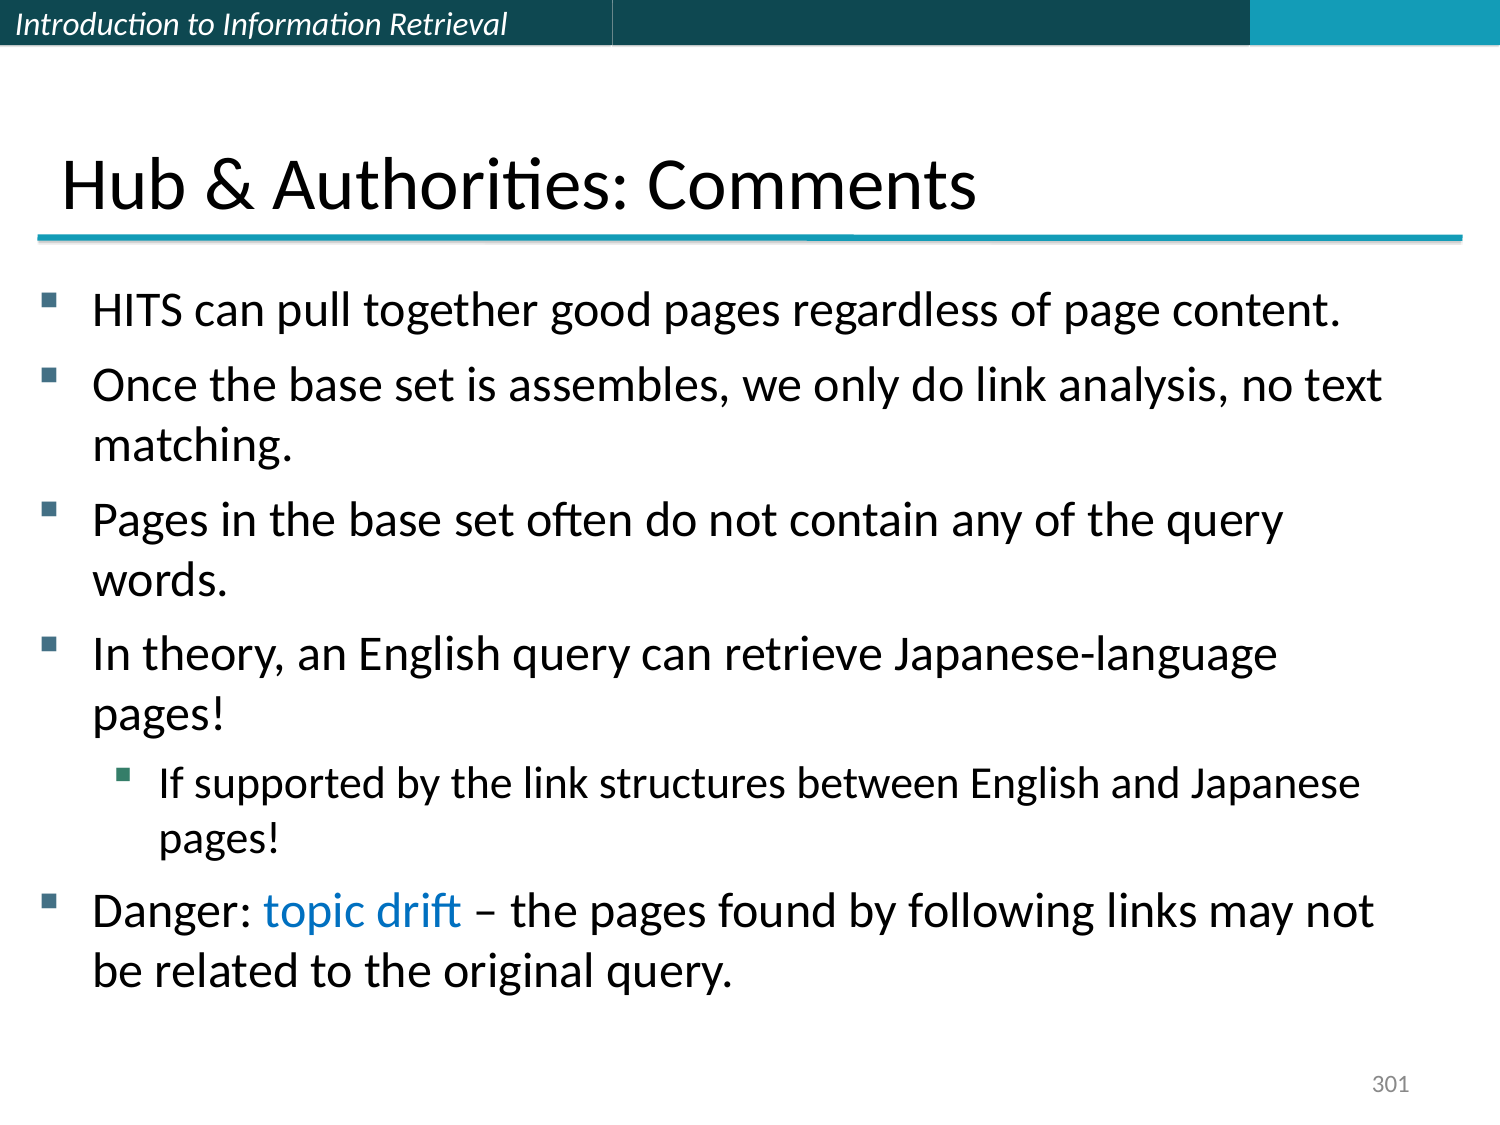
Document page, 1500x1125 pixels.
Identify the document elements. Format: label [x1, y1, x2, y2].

text_box [46, 0, 1425, 233]
text_box [22, 269, 1425, 1125]
